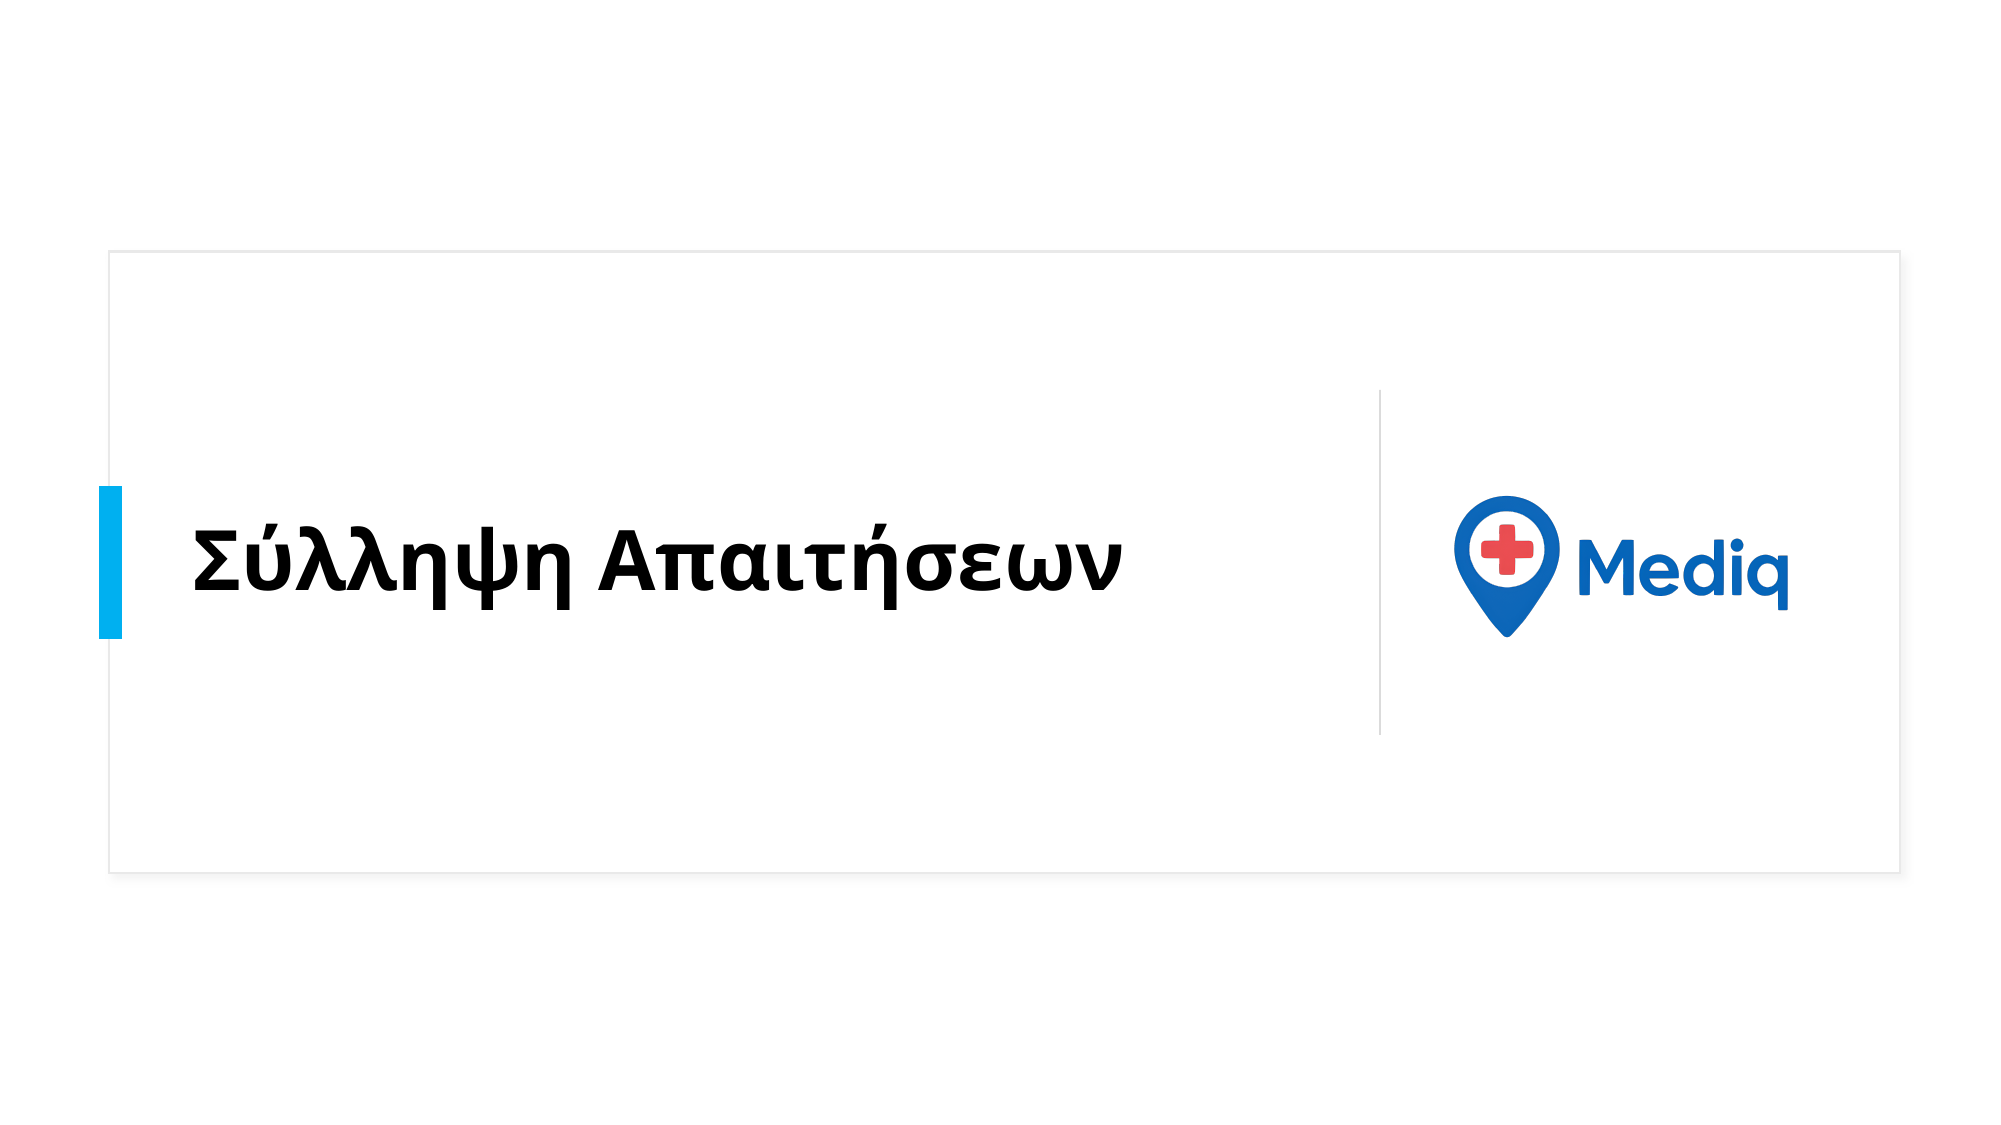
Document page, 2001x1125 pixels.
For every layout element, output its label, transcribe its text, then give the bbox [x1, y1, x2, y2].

text_box [99, 486, 122, 639]
picture [1446, 490, 1796, 644]
title Σύλληψη Απαιτήσεων [176, 318, 1328, 809]
